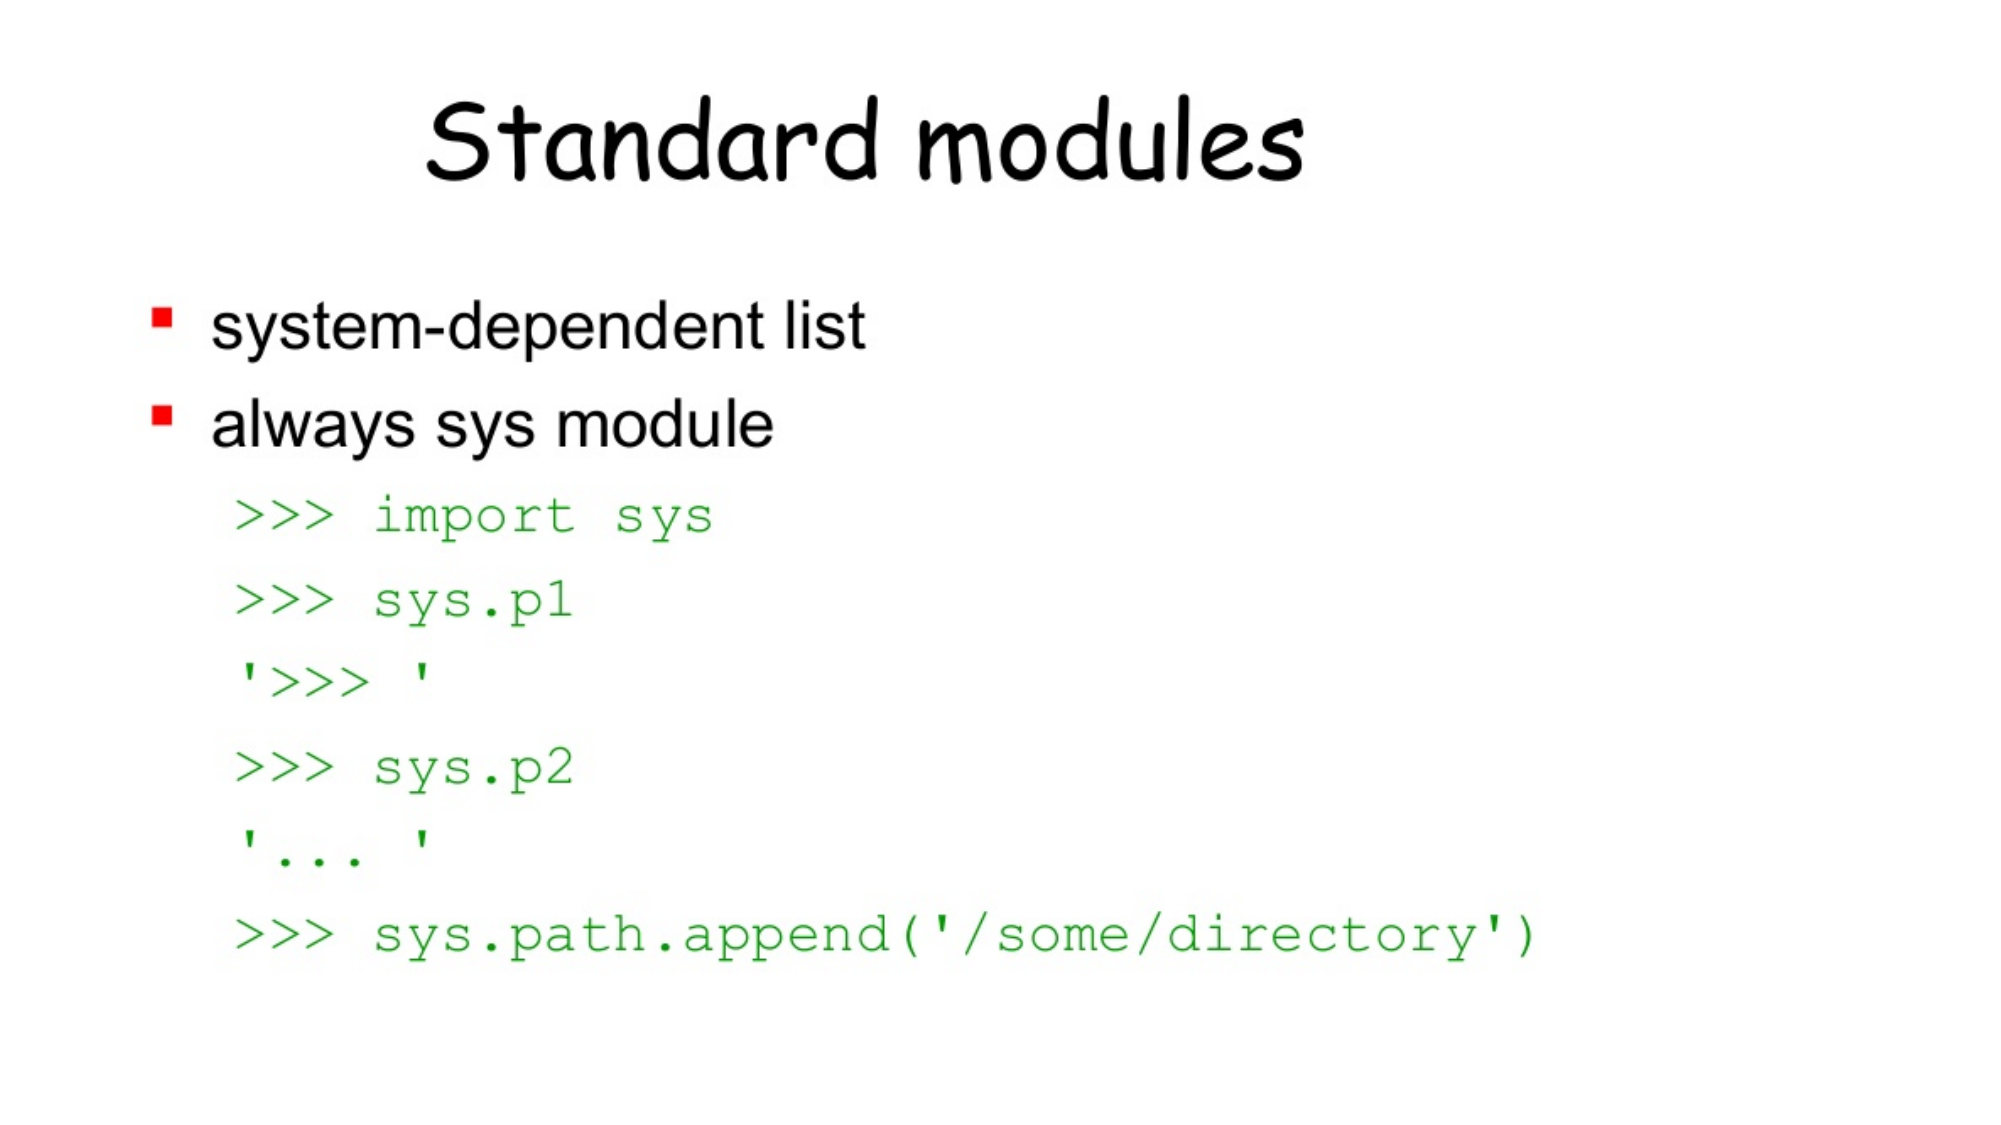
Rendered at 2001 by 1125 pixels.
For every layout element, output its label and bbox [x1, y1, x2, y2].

picture [0, 0, 1729, 1125]
